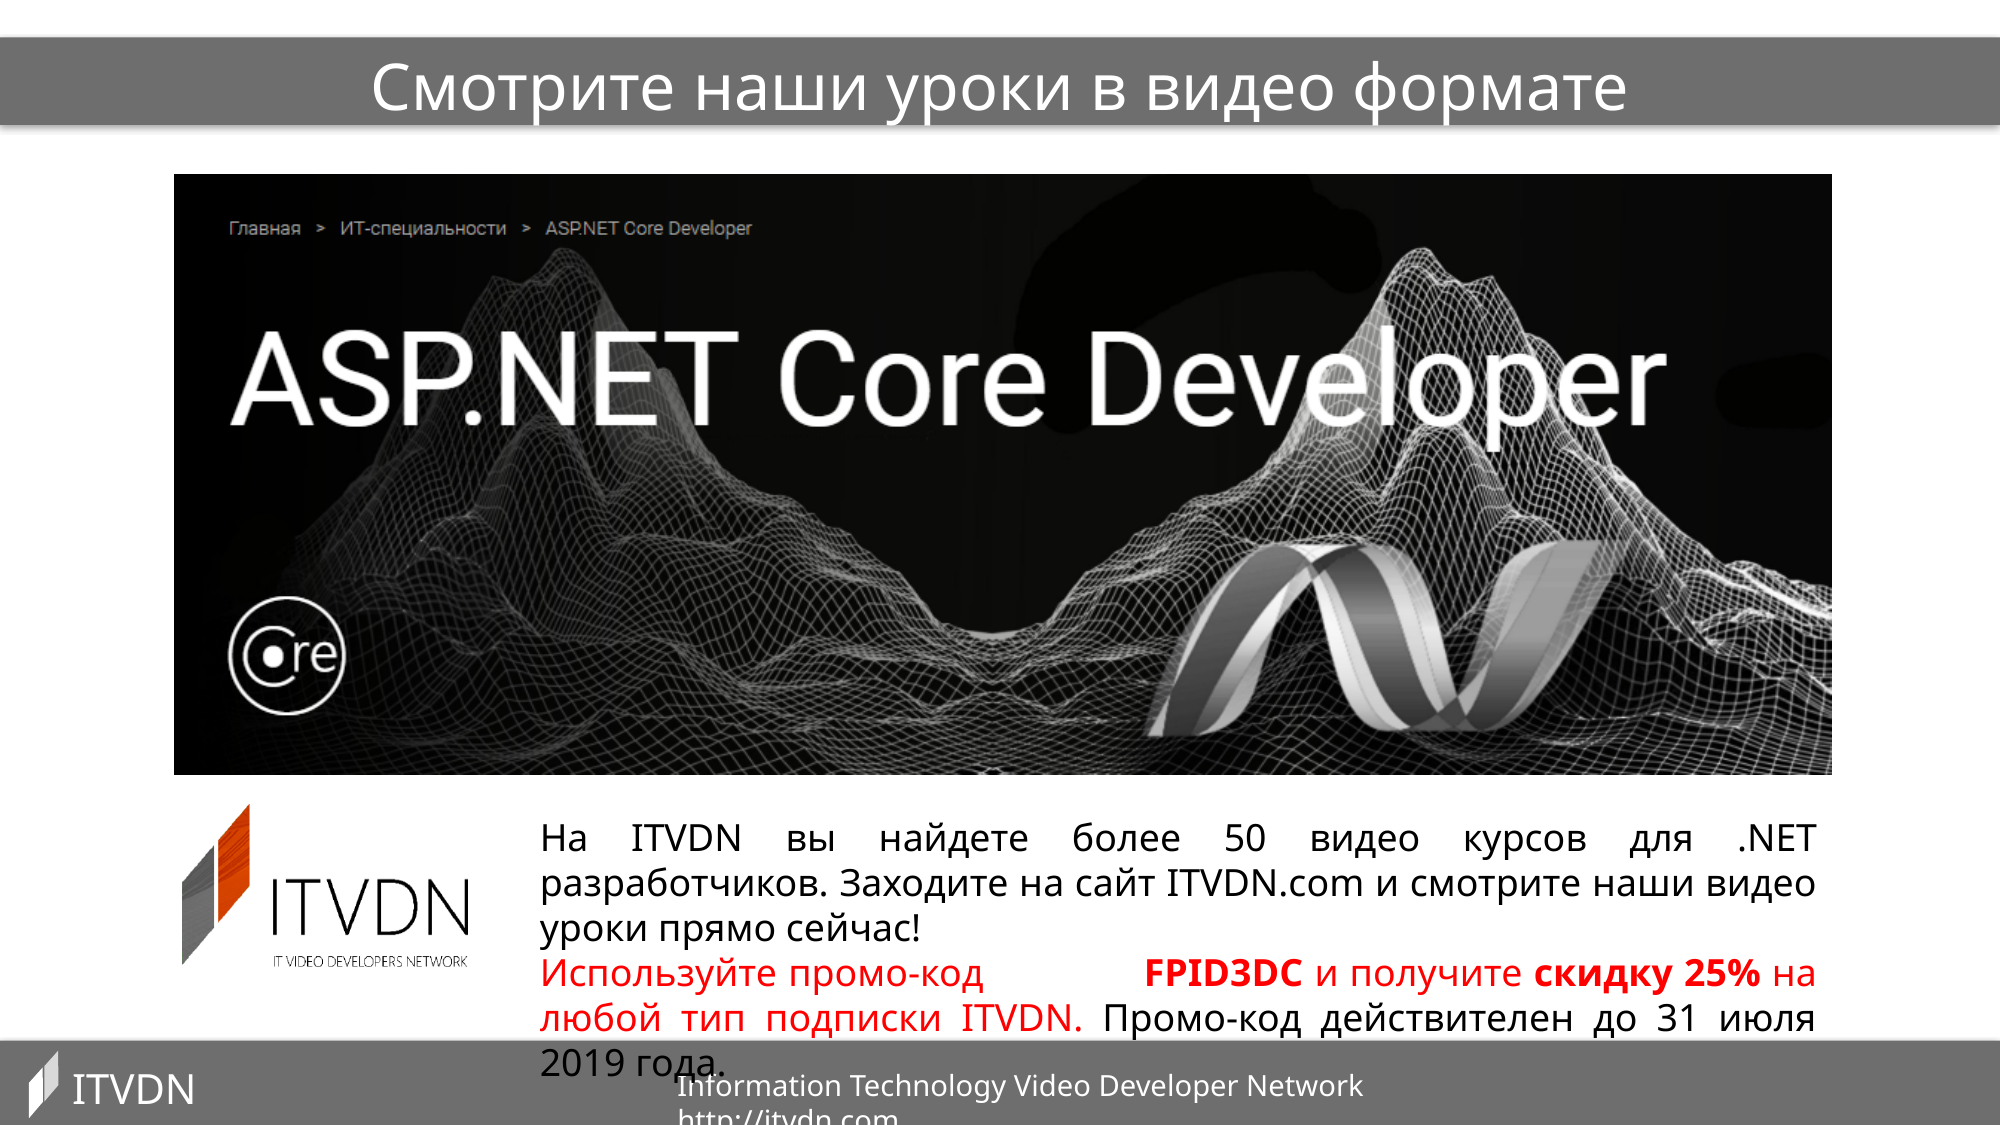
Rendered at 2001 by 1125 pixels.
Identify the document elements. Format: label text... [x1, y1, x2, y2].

picture [174, 174, 1832, 776]
text_box [0, 34, 2000, 128]
text_box На ITVDN вы найдете более 50 видео курсов для .NET разработчиков. Заходите на сайт ITVDN.com и смотрите наши видео уроки прямо сейчас! Используйте промо-код FPID3DC и получите скидку 25% на любой тип подписки ITVDN. Промо-код действителен до 31 июля 2019 года. [524, 806, 1832, 1092]
text_box Смотрите наши уроки в видео формате [324, 37, 1675, 132]
text_box [1832, 1037, 2000, 1125]
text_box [28, 1050, 59, 1119]
text_box Information Technology Video Developer Network http://itvdn.com [662, 1059, 1963, 1125]
text_box ITVDN [63, 1055, 212, 1120]
text_box [0, 1037, 662, 1125]
picture [181, 803, 468, 967]
